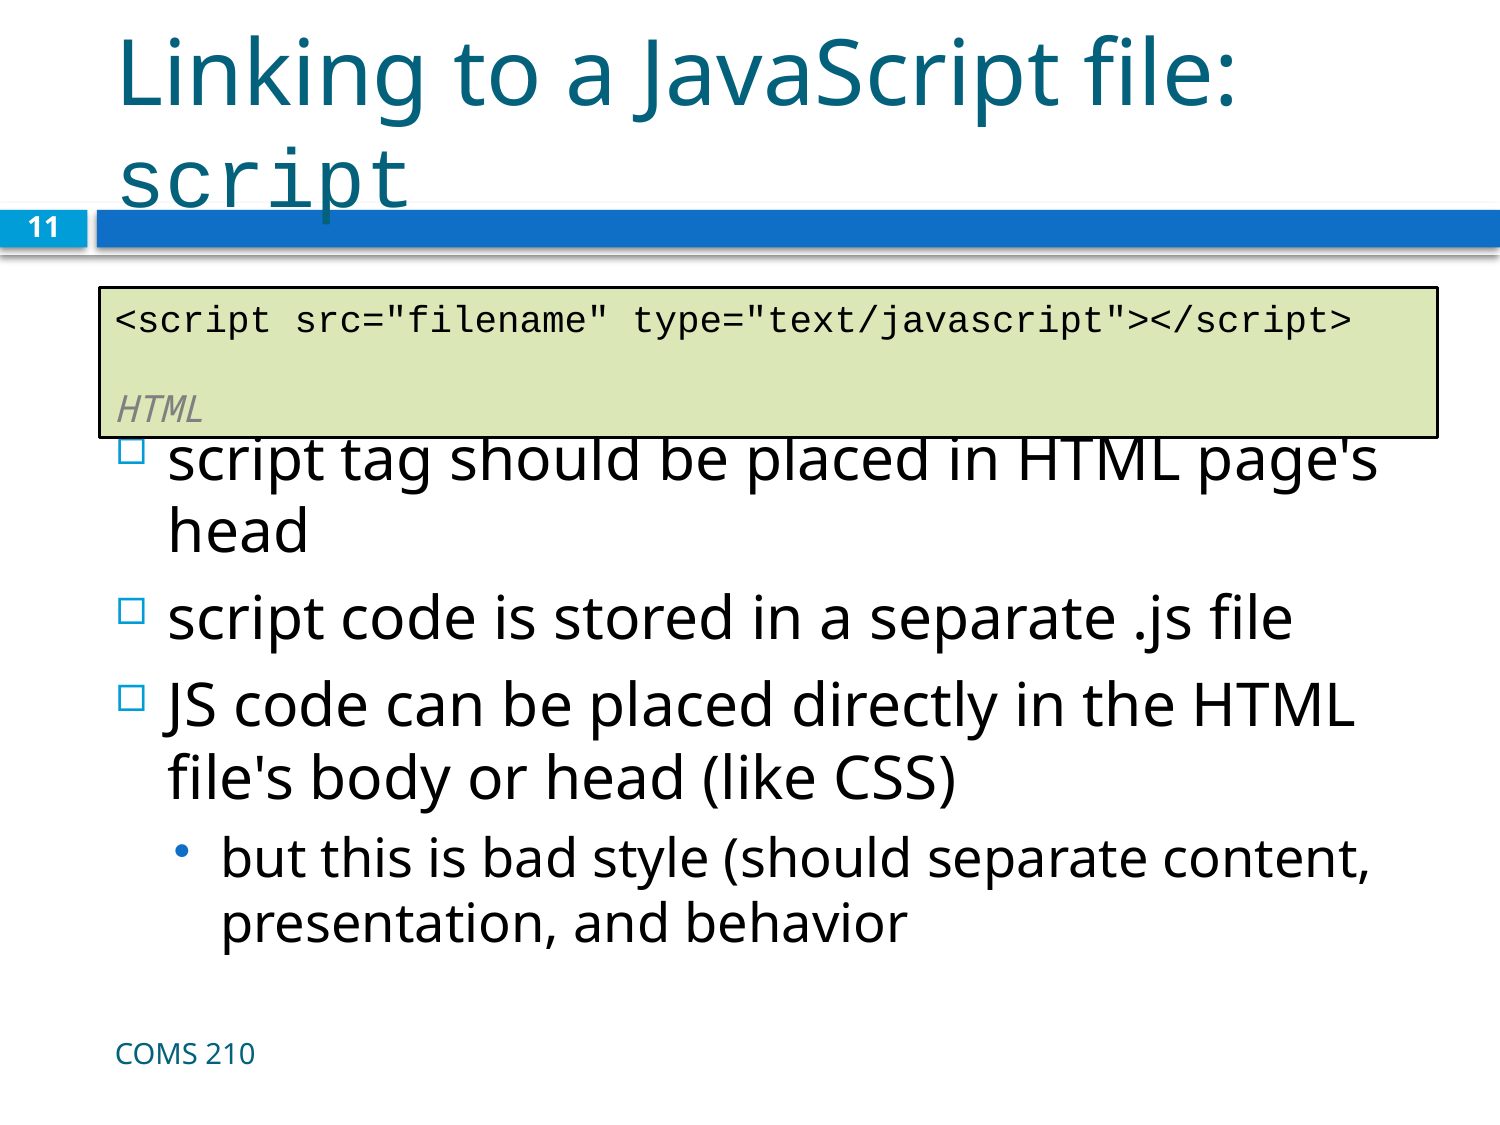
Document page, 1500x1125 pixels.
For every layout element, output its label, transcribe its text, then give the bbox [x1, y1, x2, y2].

footer COMS 210 [99, 1025, 990, 1085]
slide_number 11 [0, 208, 88, 249]
text_box <script src="filename" type="text/javascript"></script> HTML [99, 287, 1438, 438]
title Linking to a JavaScript file: script [100, 37, 1439, 201]
list script tag should be placed in HTML page's head script code is stored in a separate .js file JS code can be placed directly in the HTML file's body or head (like CSS) but this is bad style (should separate content, presentation, and behavior [100, 412, 1439, 613]
